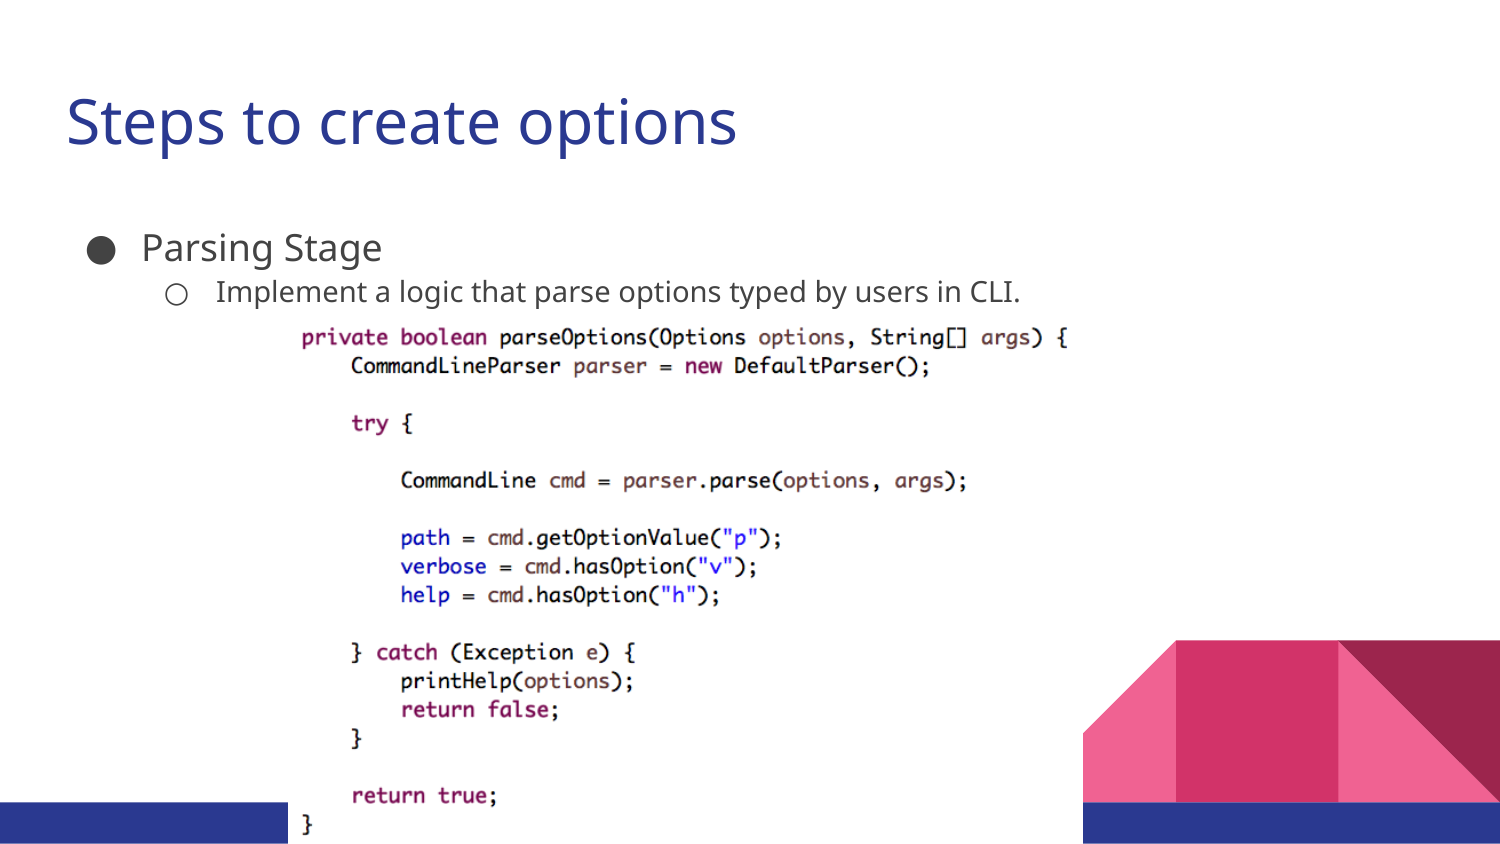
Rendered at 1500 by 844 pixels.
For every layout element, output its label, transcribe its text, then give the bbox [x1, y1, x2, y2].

picture [287, 317, 1084, 844]
list Parsing Stage Implement a logic that parse options typed by users in CLI. [51, 201, 1449, 750]
title Steps to create options [51, 67, 1449, 167]
